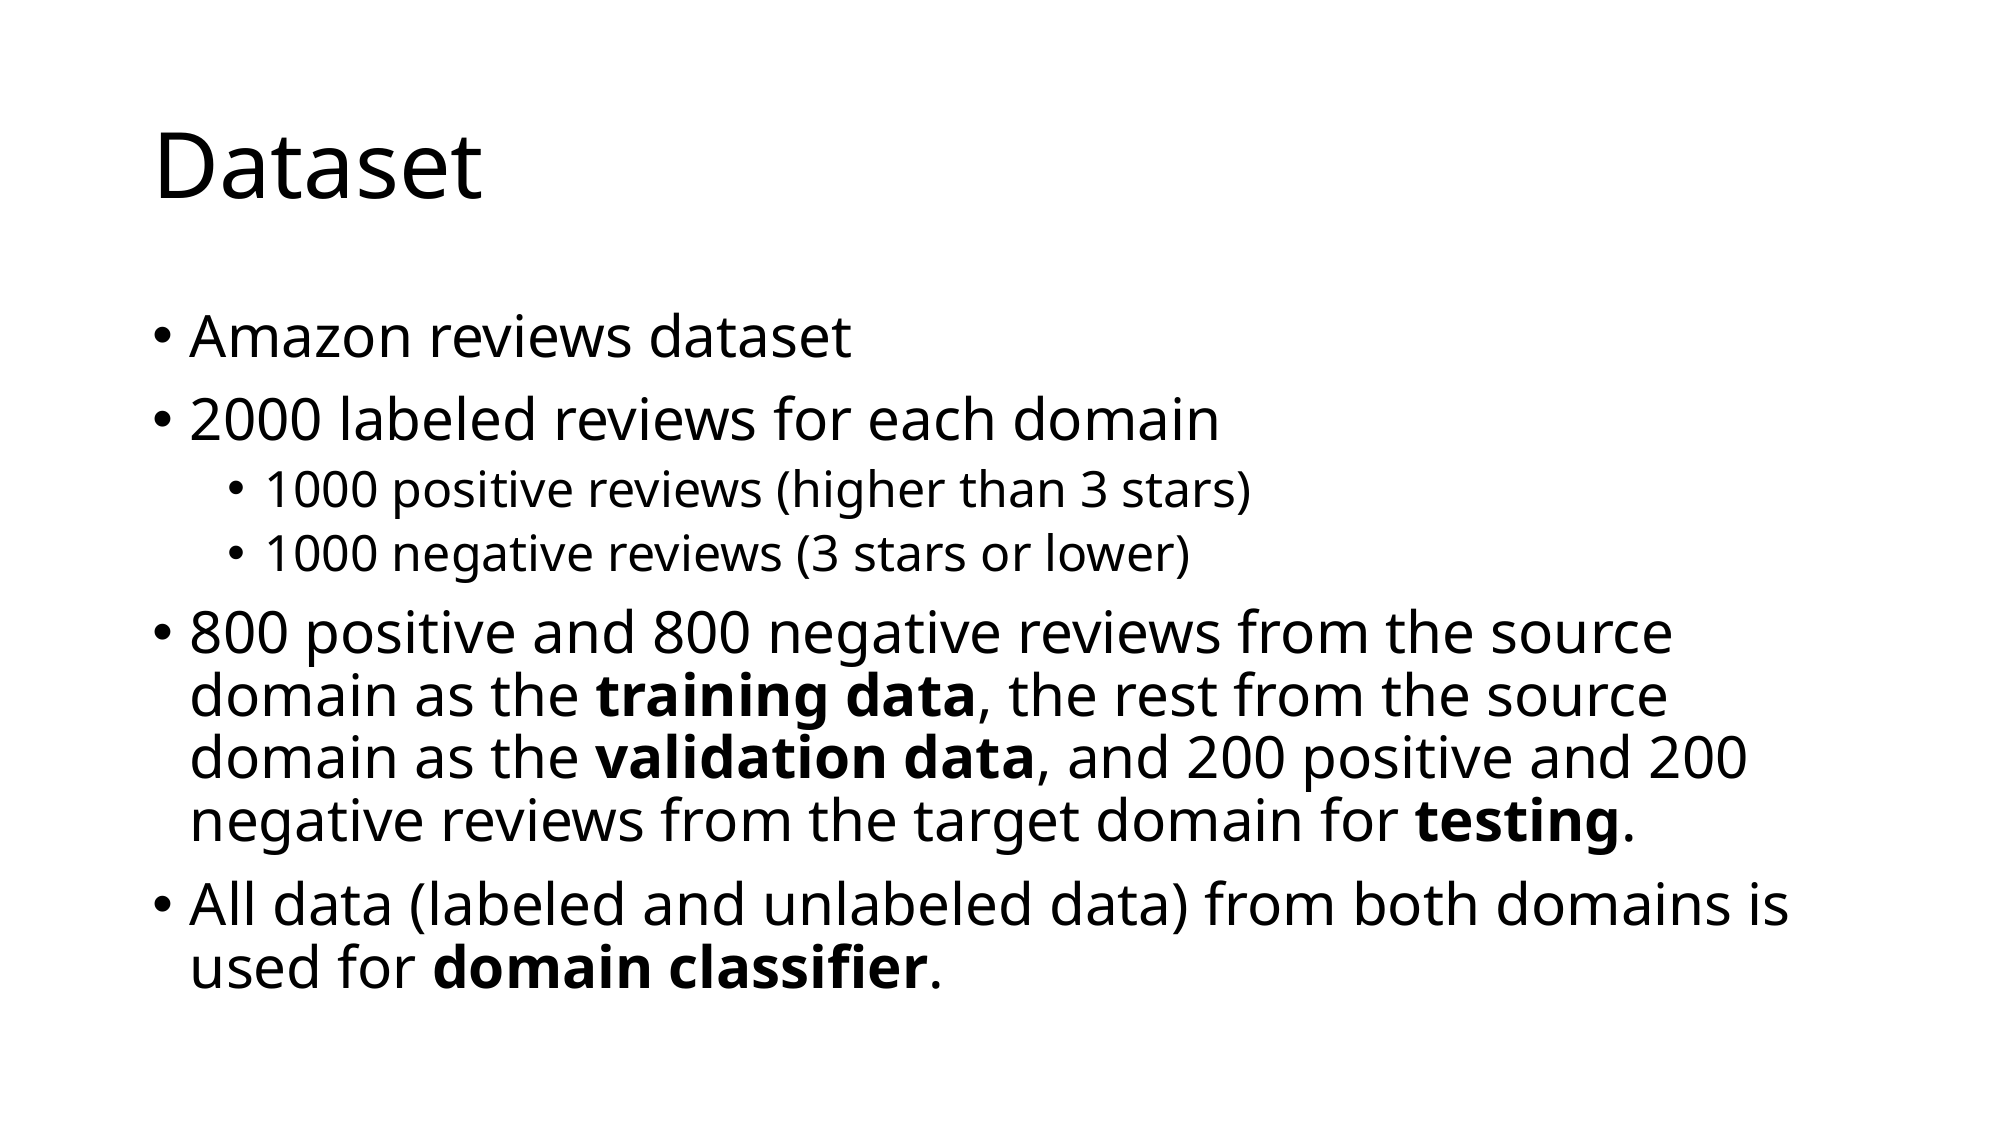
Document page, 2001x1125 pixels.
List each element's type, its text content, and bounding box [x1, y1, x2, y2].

title Dataset [137, 59, 1863, 278]
list Amazon reviews dataset 2000 labeled reviews for each domain 1000 positive reviews (higher than 3 stars) 1000 negative reviews (3 stars or lower) 800 positive and 800 negative reviews from the source domain as the training data, the rest from the source domain as the validation data, and 200 positive and 200 negative reviews from the target domain for testing. All data (labeled and unlabeled data) from both domains is used for domain classifier. [137, 299, 1863, 1014]
